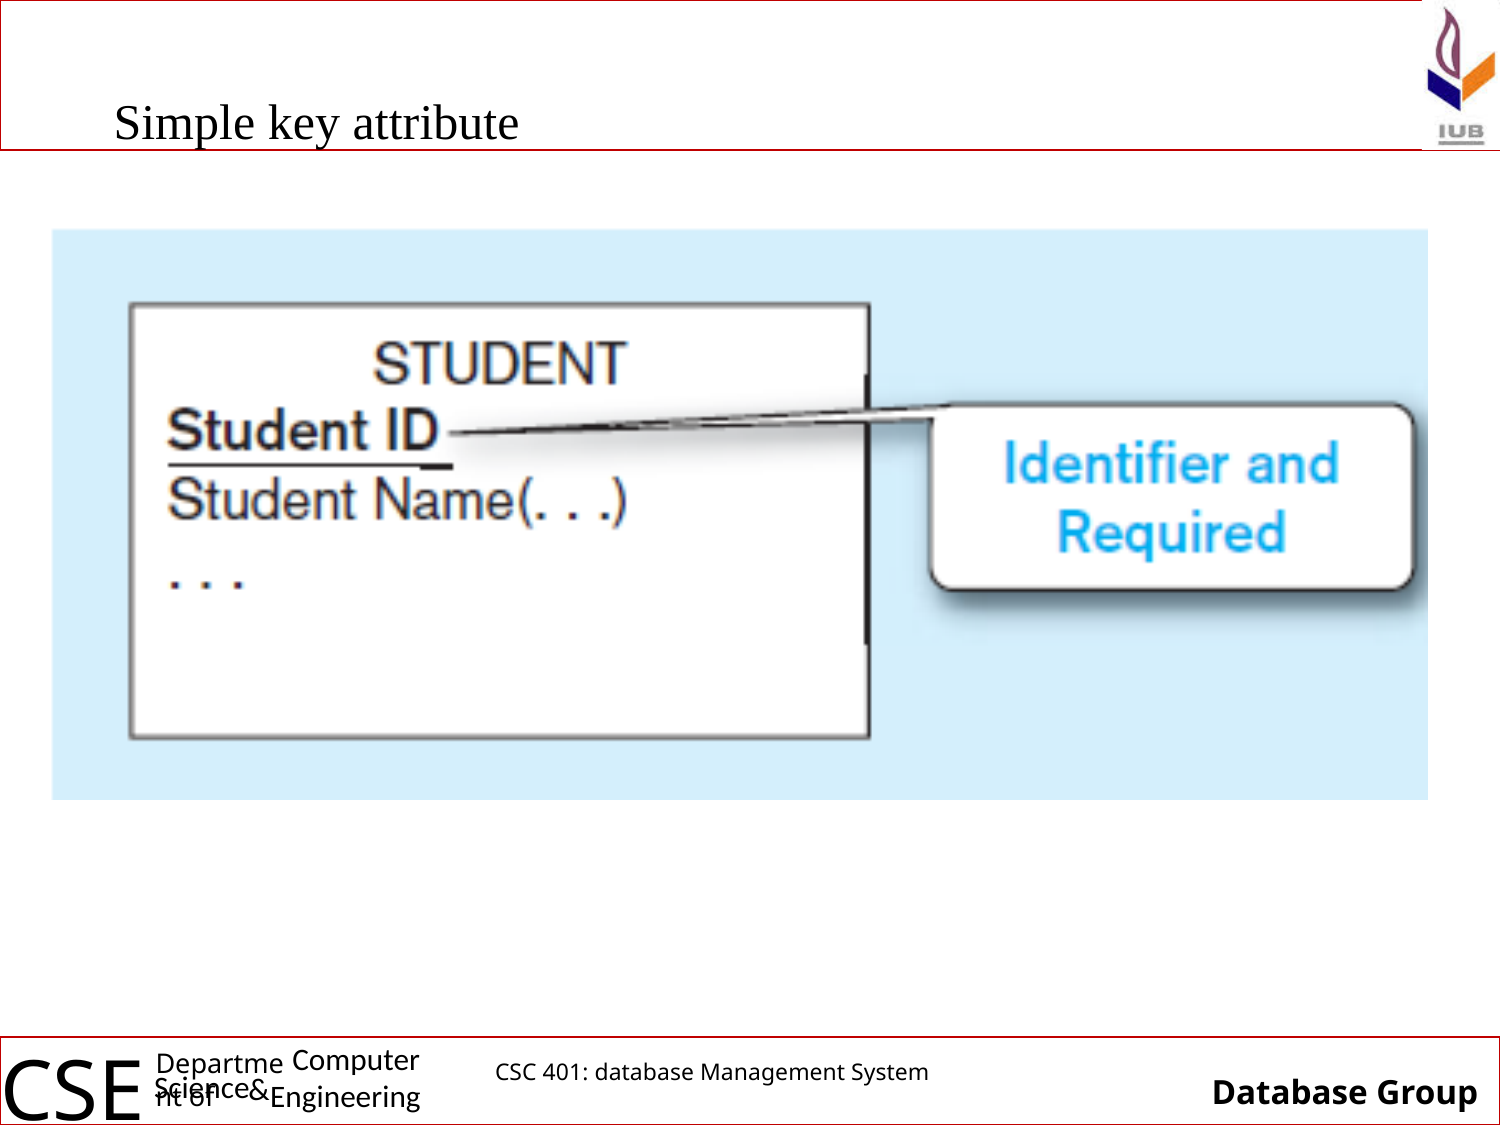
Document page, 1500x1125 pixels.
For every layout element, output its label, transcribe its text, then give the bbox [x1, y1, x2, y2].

picture [1421, 0, 1500, 150]
text_box Simple key attribute [98, 81, 536, 157]
footer CSC 401: database Management System [462, 1050, 963, 1125]
picture [49, 224, 1429, 801]
